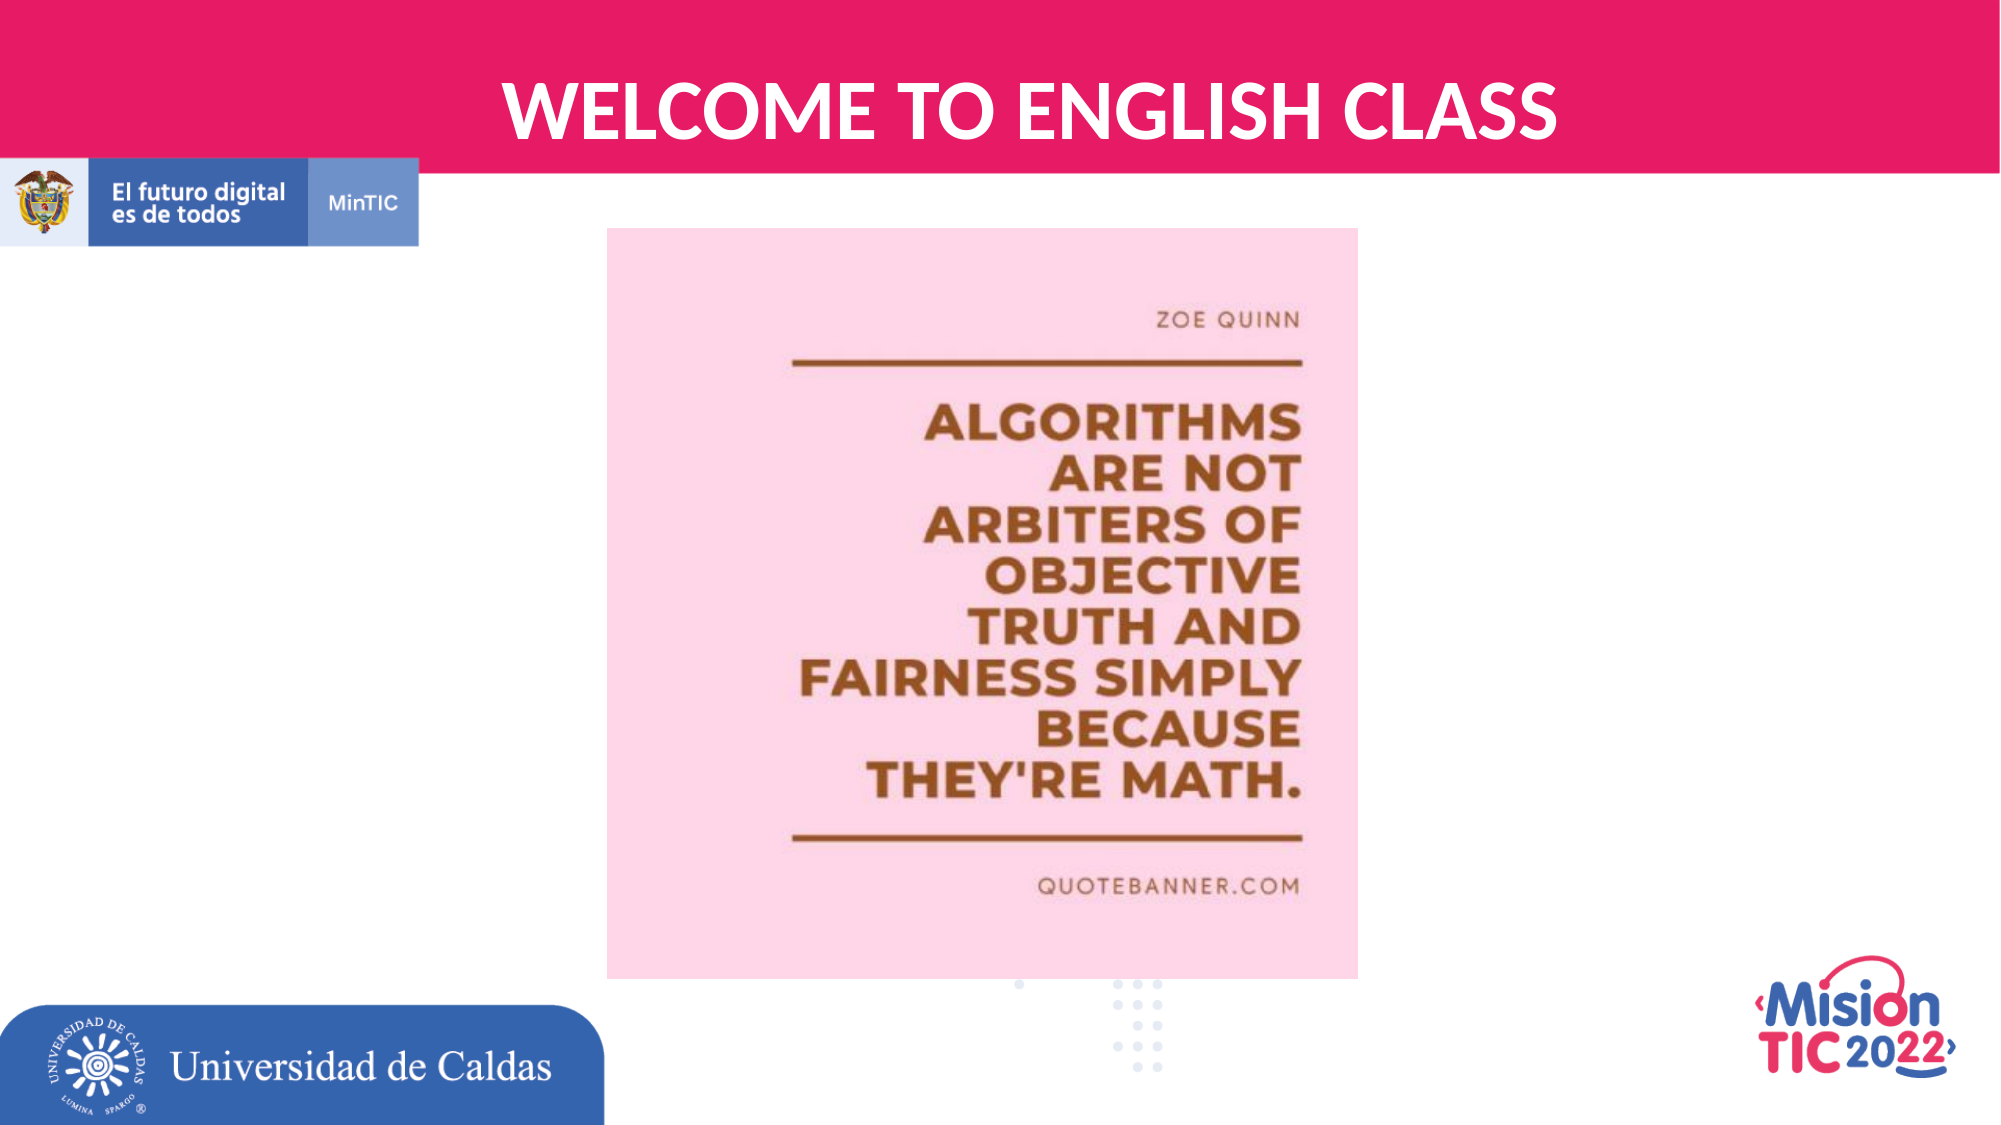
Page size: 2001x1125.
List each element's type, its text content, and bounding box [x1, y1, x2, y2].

title WELCOME TO ENGLISH CLASS [280, 55, 1781, 166]
picture [0, 0, 2000, 1125]
